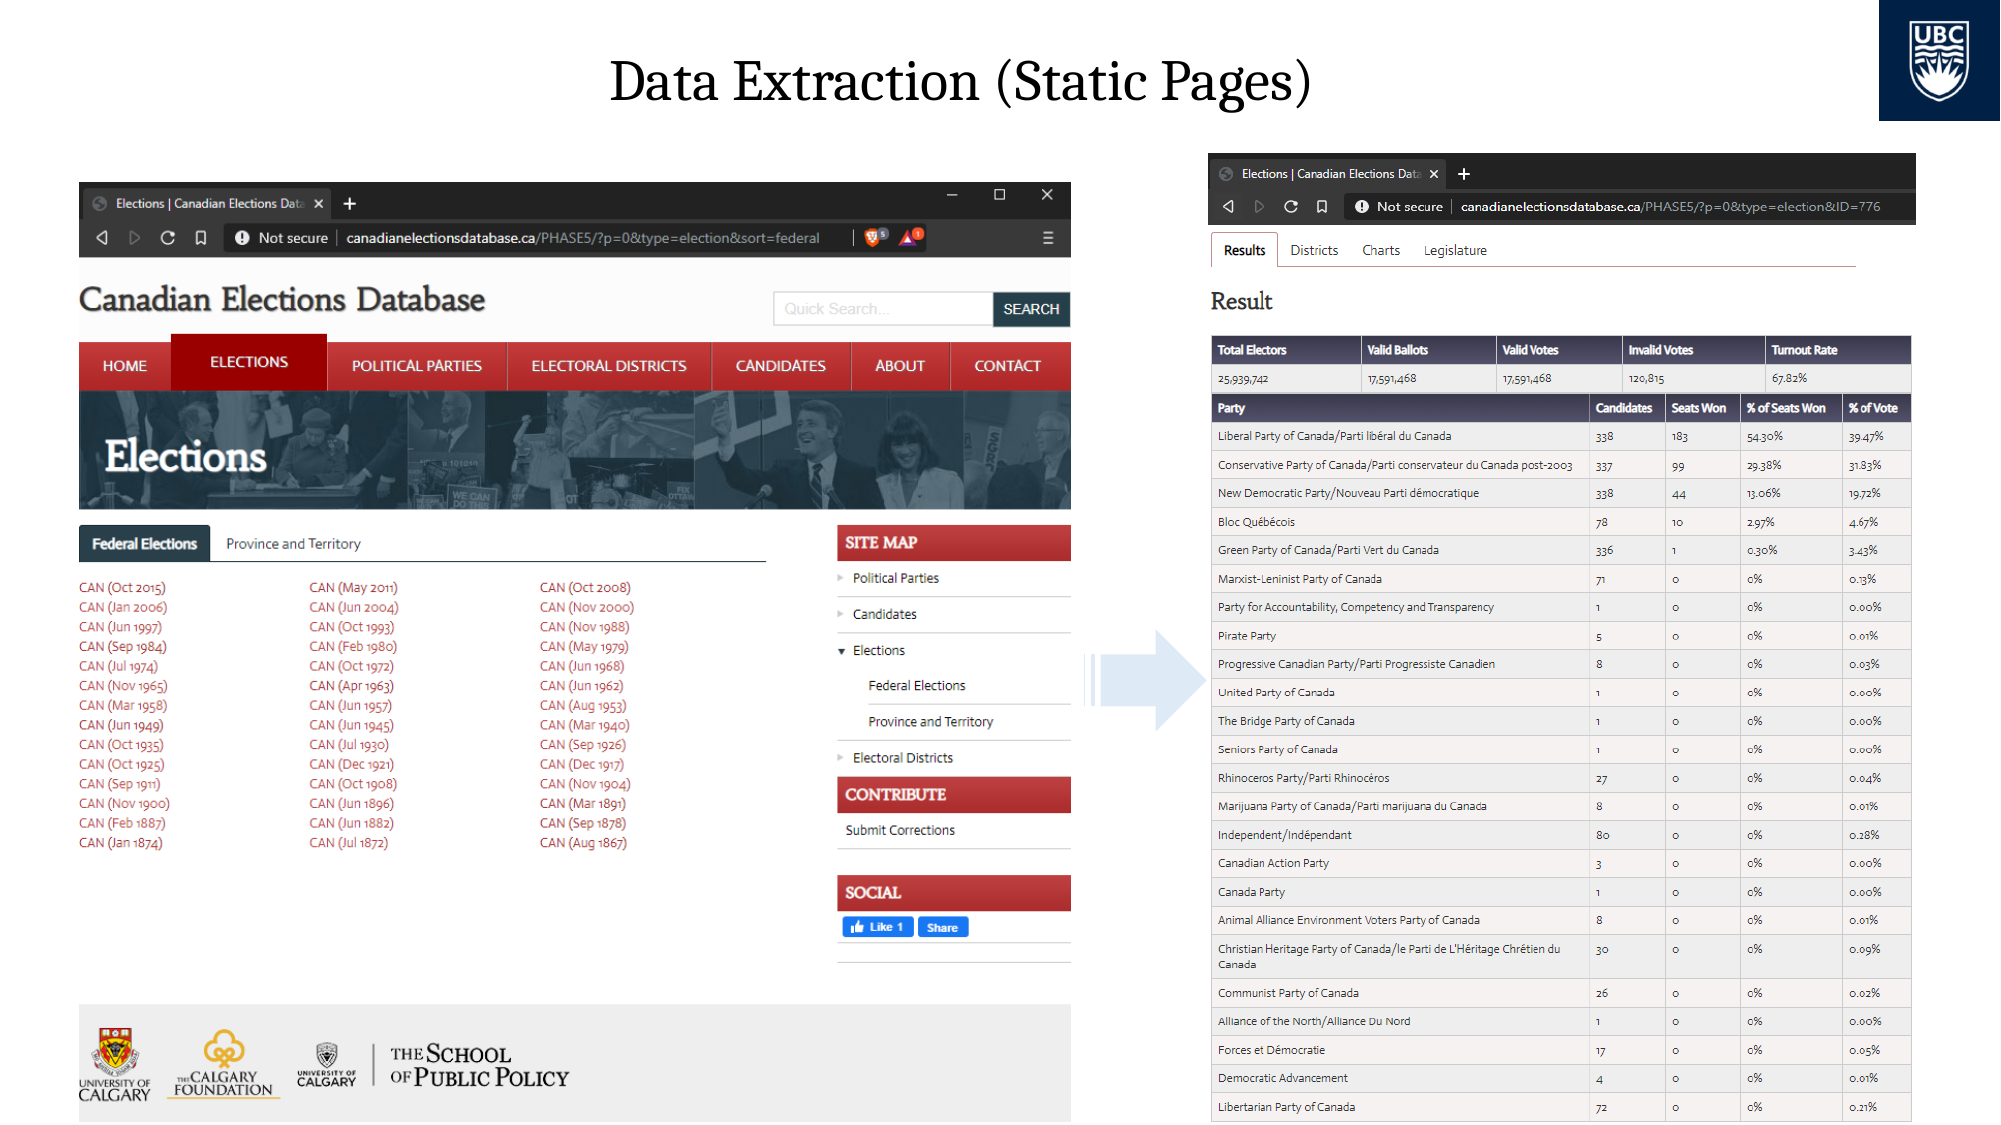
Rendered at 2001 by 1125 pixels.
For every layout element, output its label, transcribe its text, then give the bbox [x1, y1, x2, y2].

text_box [1082, 652, 1087, 708]
picture [1879, 0, 2000, 121]
picture [79, 182, 1071, 1122]
picture [1208, 153, 1916, 1125]
text_box Data Extraction (Static Pages) [594, 34, 1331, 120]
text_box [1089, 652, 1097, 708]
text_box [1098, 624, 1208, 737]
